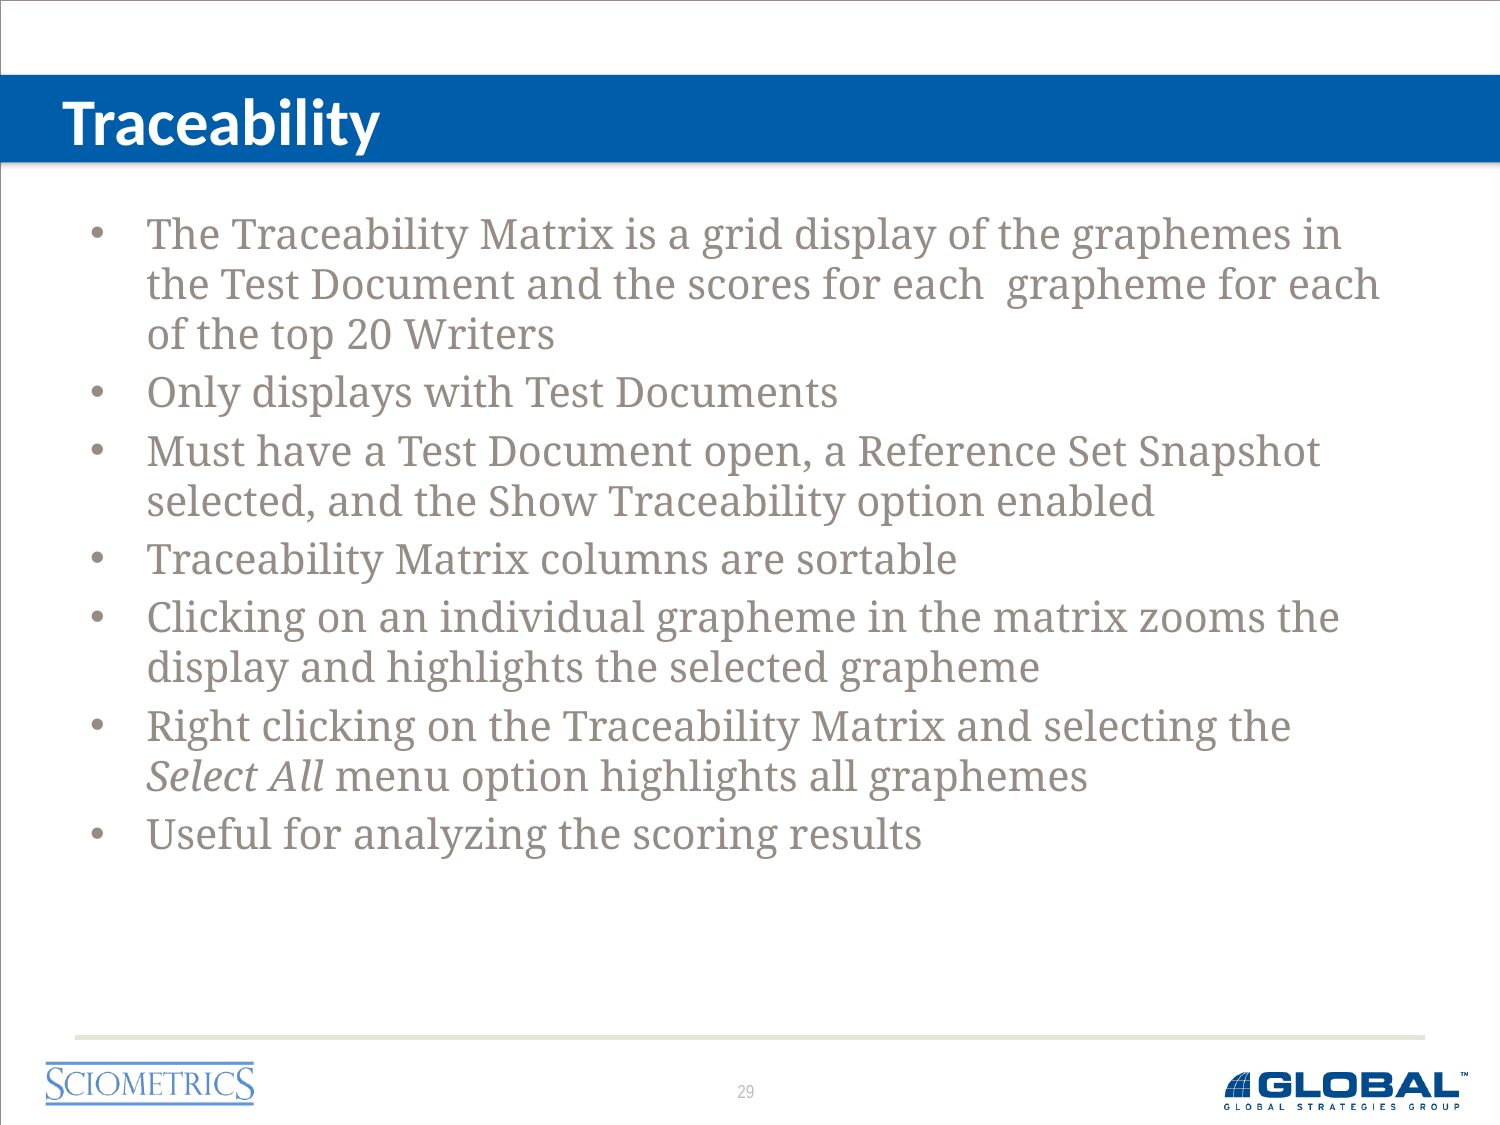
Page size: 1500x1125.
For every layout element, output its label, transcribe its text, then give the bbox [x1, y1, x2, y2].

list The Traceability Matrix is a grid display of the graphemes in the Test Document and the scores for each grapheme for each of the top 20 Writers Only displays with Test Documents Must have a Test Document open, a Reference Set Snapshot selected, and the Show Traceability option enabled Traceability Matrix columns are sortable Clicking on an individual grapheme in the matrix zooms the display and highlights the selected grapheme Right clicking on the Traceability Matrix and selecting the Select All menu option highlights all graphemes Useful for analyzing the scoring results [75, 200, 1425, 943]
title Traceability [62, 75, 1500, 163]
picture [12, 1054, 411, 1116]
picture [1224, 1071, 1468, 1110]
